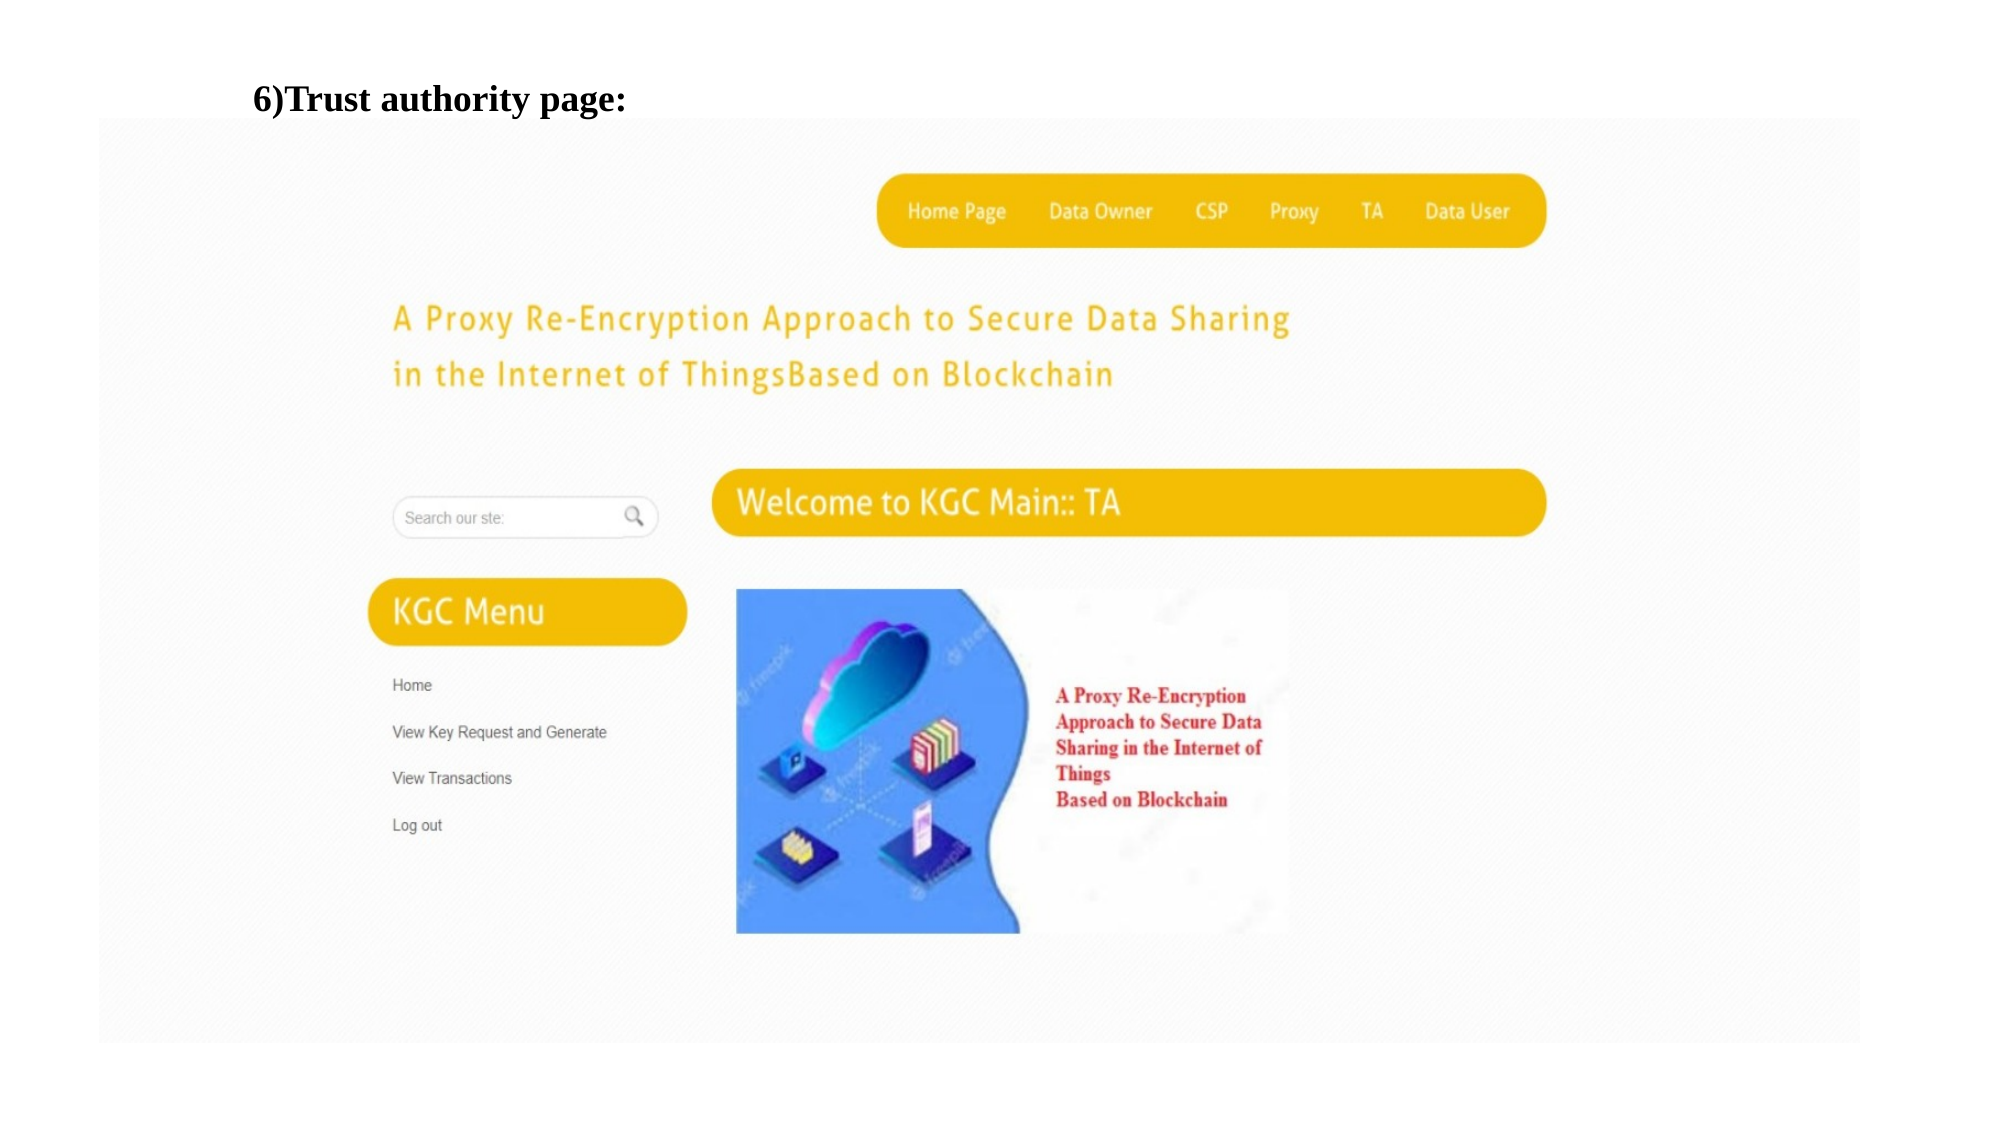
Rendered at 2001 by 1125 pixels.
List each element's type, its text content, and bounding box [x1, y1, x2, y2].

picture [99, 118, 1860, 1043]
text_box 6)Trust authority page: [238, 66, 905, 118]
